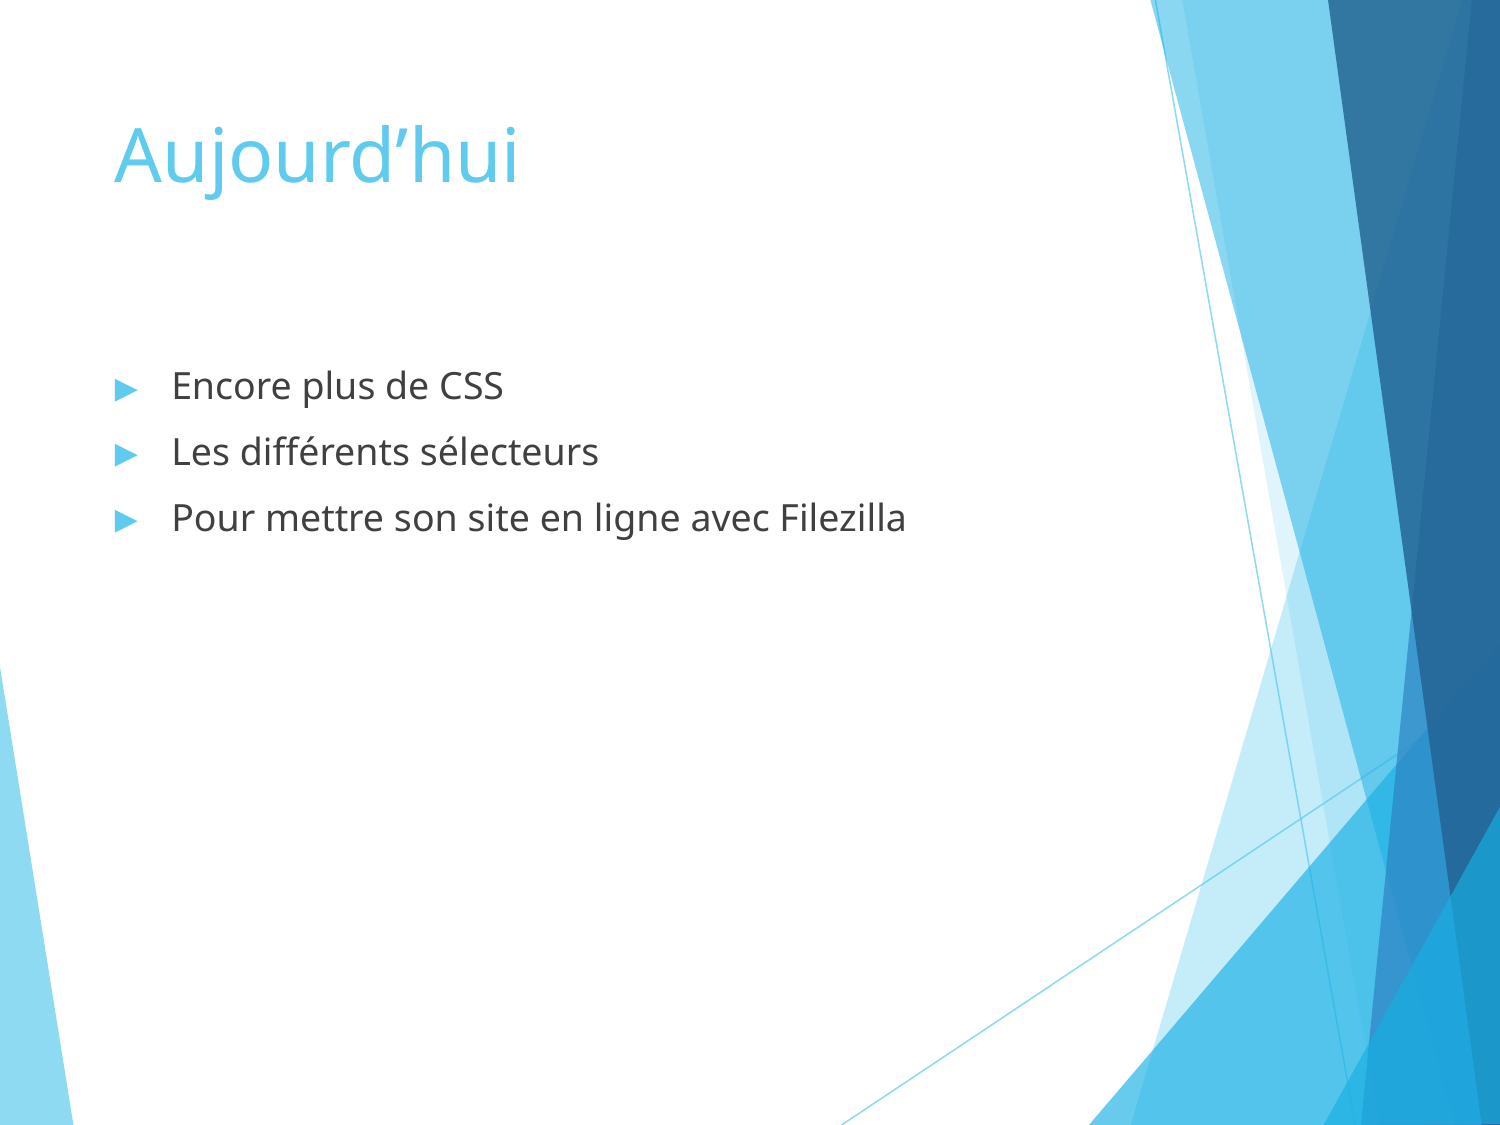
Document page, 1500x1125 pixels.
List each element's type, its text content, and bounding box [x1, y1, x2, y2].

list Encore plus de CSS Les différents sélecteurs Pour mettre son site en ligne avec Filezilla [99, 354, 1142, 992]
title Aujourd’hui [99, 99, 1142, 317]
